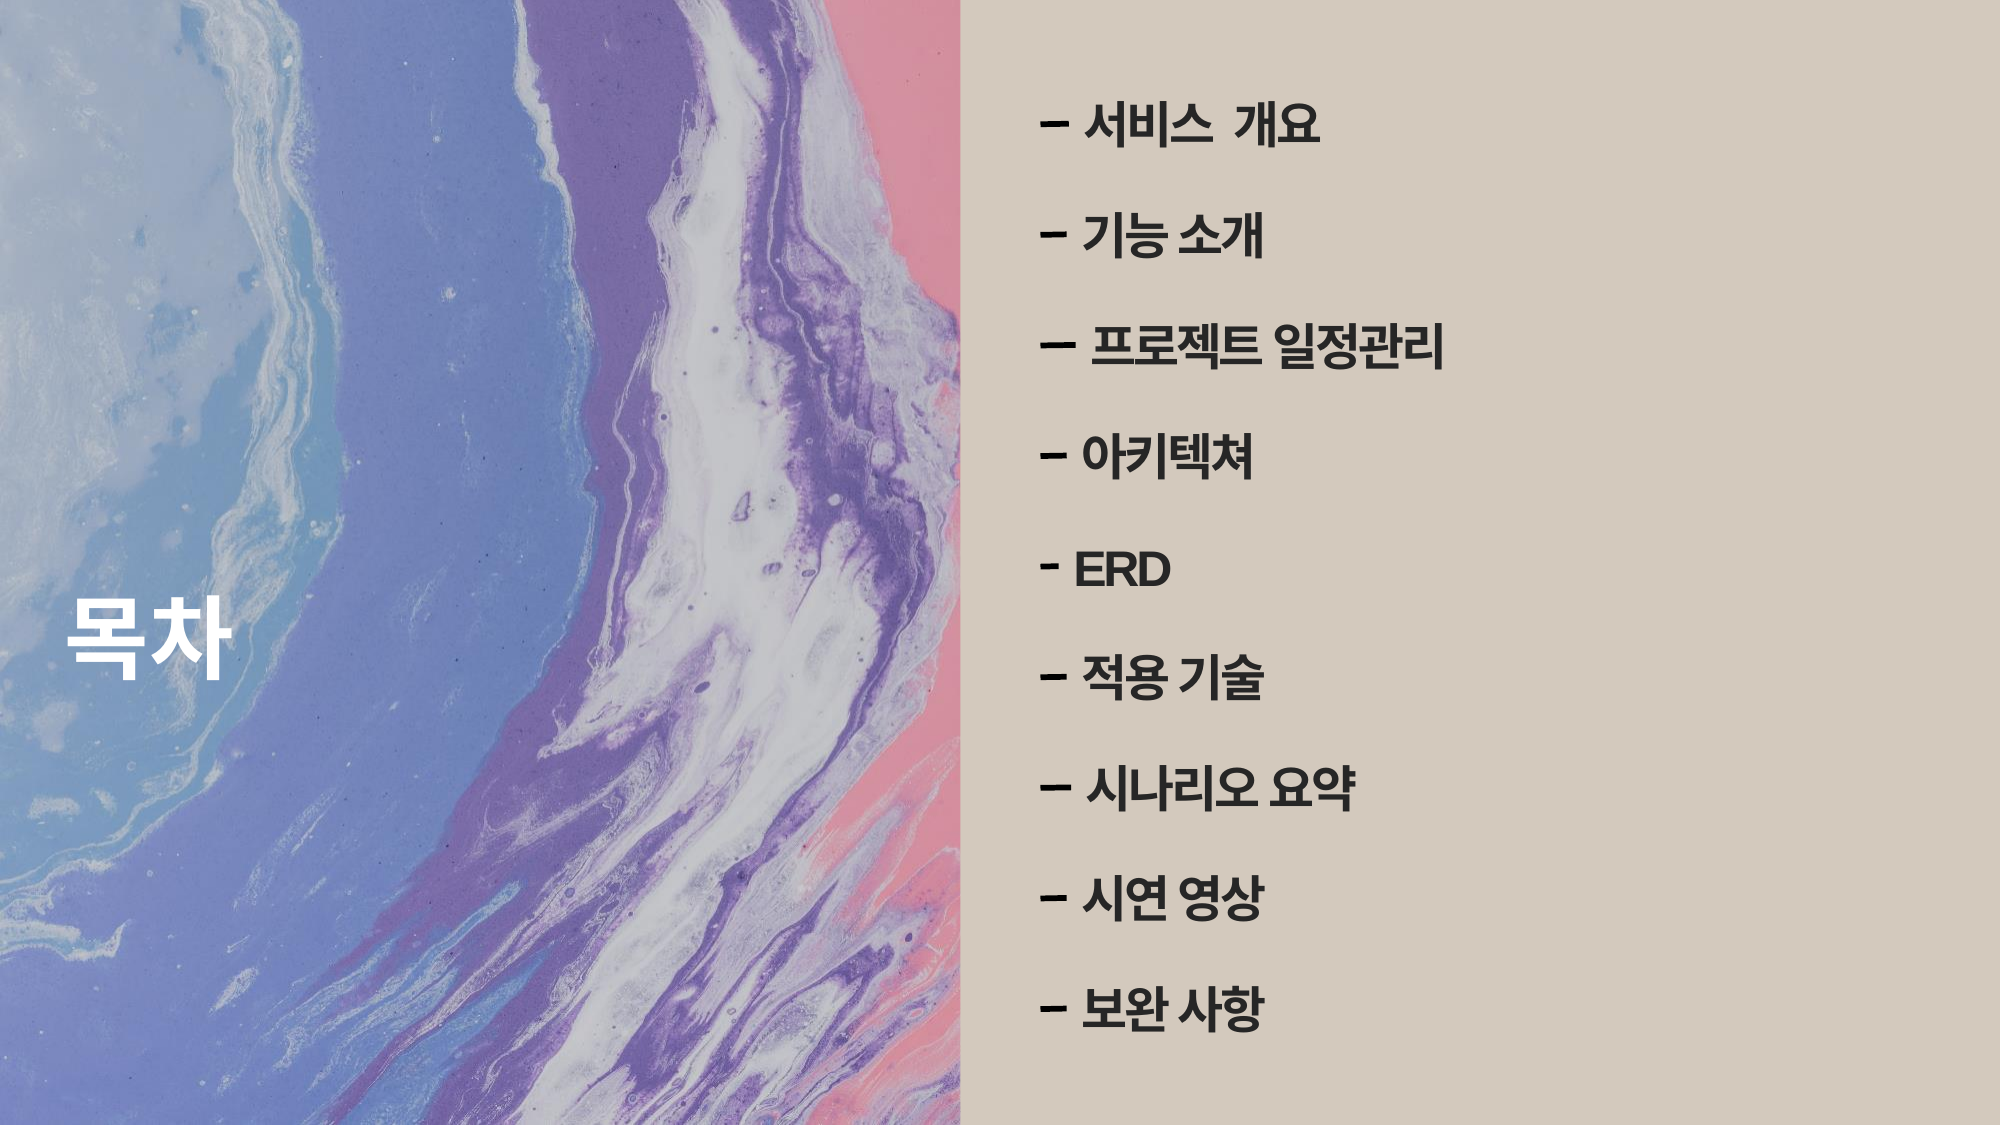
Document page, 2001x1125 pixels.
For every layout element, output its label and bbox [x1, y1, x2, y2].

text_box [1040, 971, 1290, 1047]
picture [0, 0, 2000, 1125]
text_box [1040, 418, 1279, 494]
text_box [1040, 196, 1290, 273]
text_box [1040, 86, 1359, 163]
text_box [1040, 307, 1479, 384]
text_box [1040, 639, 1290, 716]
text_box [1040, 749, 1385, 826]
text_box [1040, 528, 1187, 605]
text_box [1040, 860, 1290, 937]
